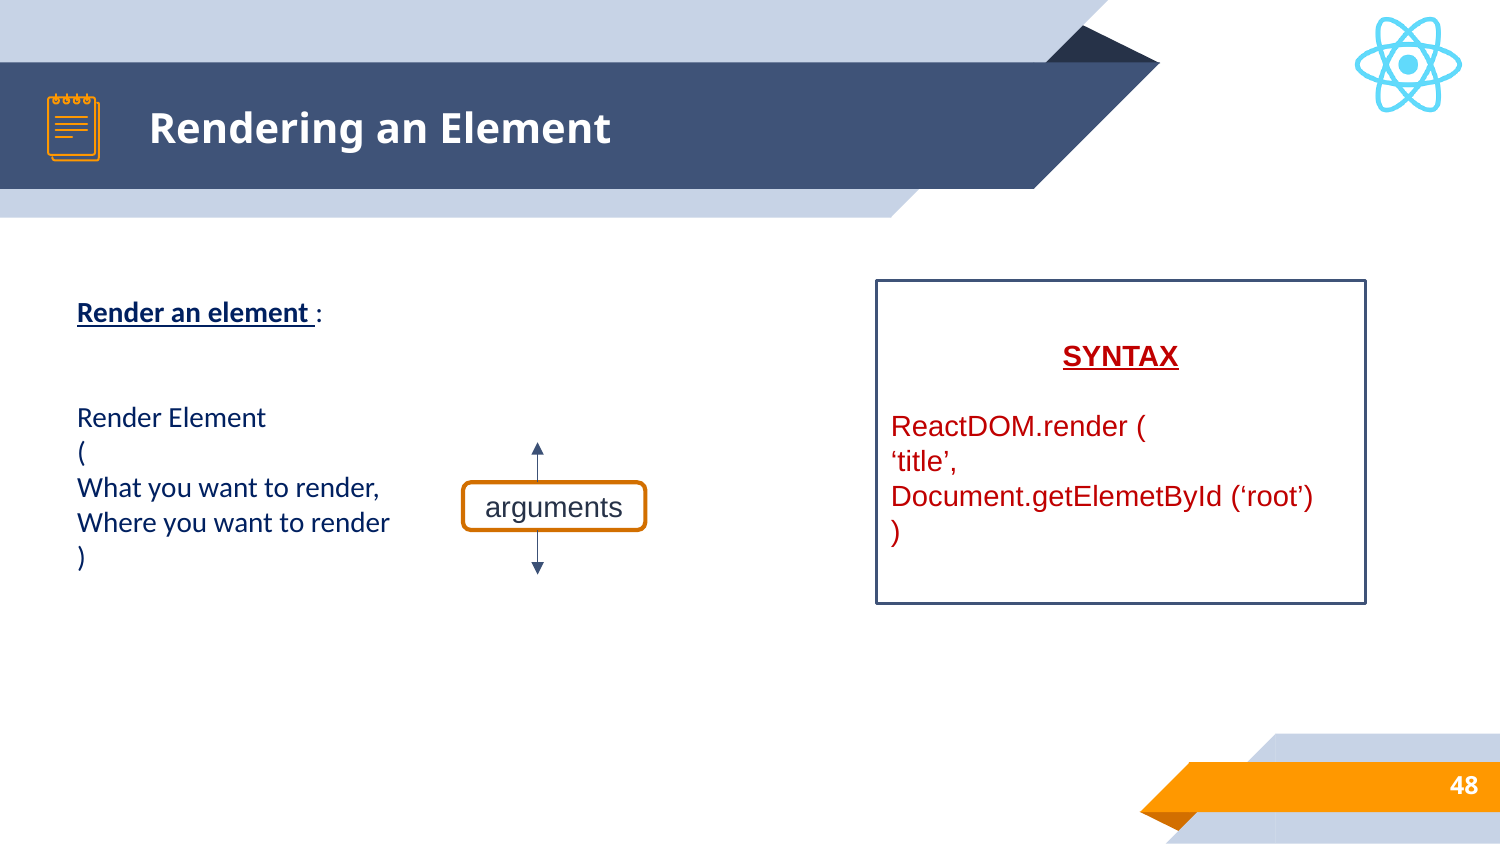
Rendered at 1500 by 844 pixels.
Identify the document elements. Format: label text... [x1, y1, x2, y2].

text_box Render an element : Render Element ( What you want to render, Where you want to render ) [62, 286, 854, 581]
slide_number 48 [1249, 760, 1494, 813]
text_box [47, 93, 100, 161]
picture [1316, 0, 1500, 130]
title Rendering an Element [133, 64, 997, 190]
text_box SYNTAX ReactDOM.render ( ‘title’, Document.getElemetById (‘root’) ) [874, 279, 1367, 606]
text_box arguments [460, 480, 648, 533]
